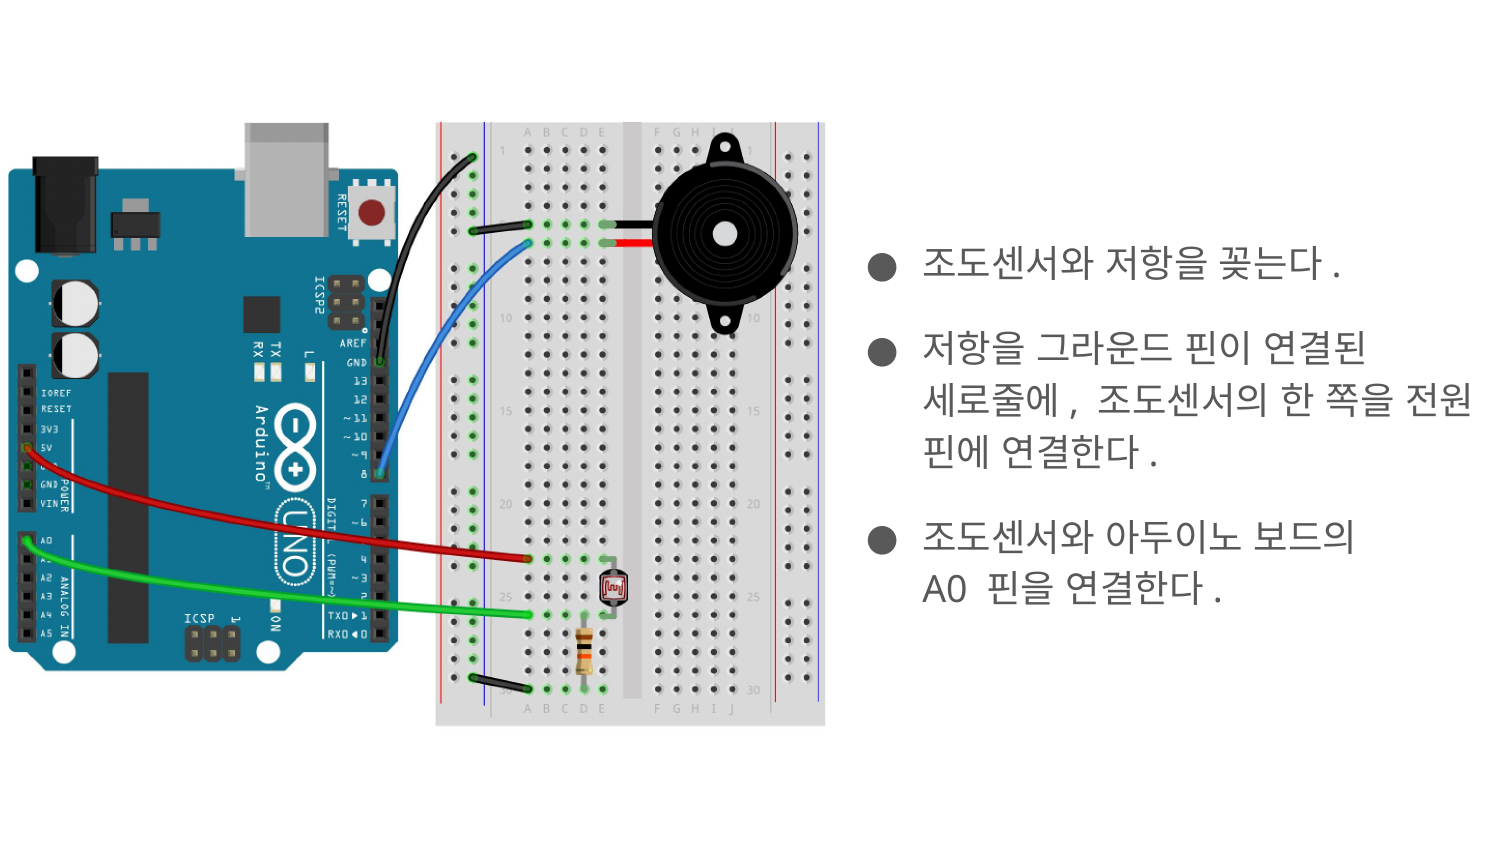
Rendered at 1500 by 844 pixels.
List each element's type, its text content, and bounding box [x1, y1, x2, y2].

list 조도센서와 저항을 꽂는다. 저항을 그라운드 핀이 연결된 세로줄에, 조도센서의 한 쪽을 전원 핀에 연결한다. 조도센서와 아두이노 보드의 A0 핀을 연결한다. [832, 0, 1500, 844]
picture [0, 113, 833, 731]
